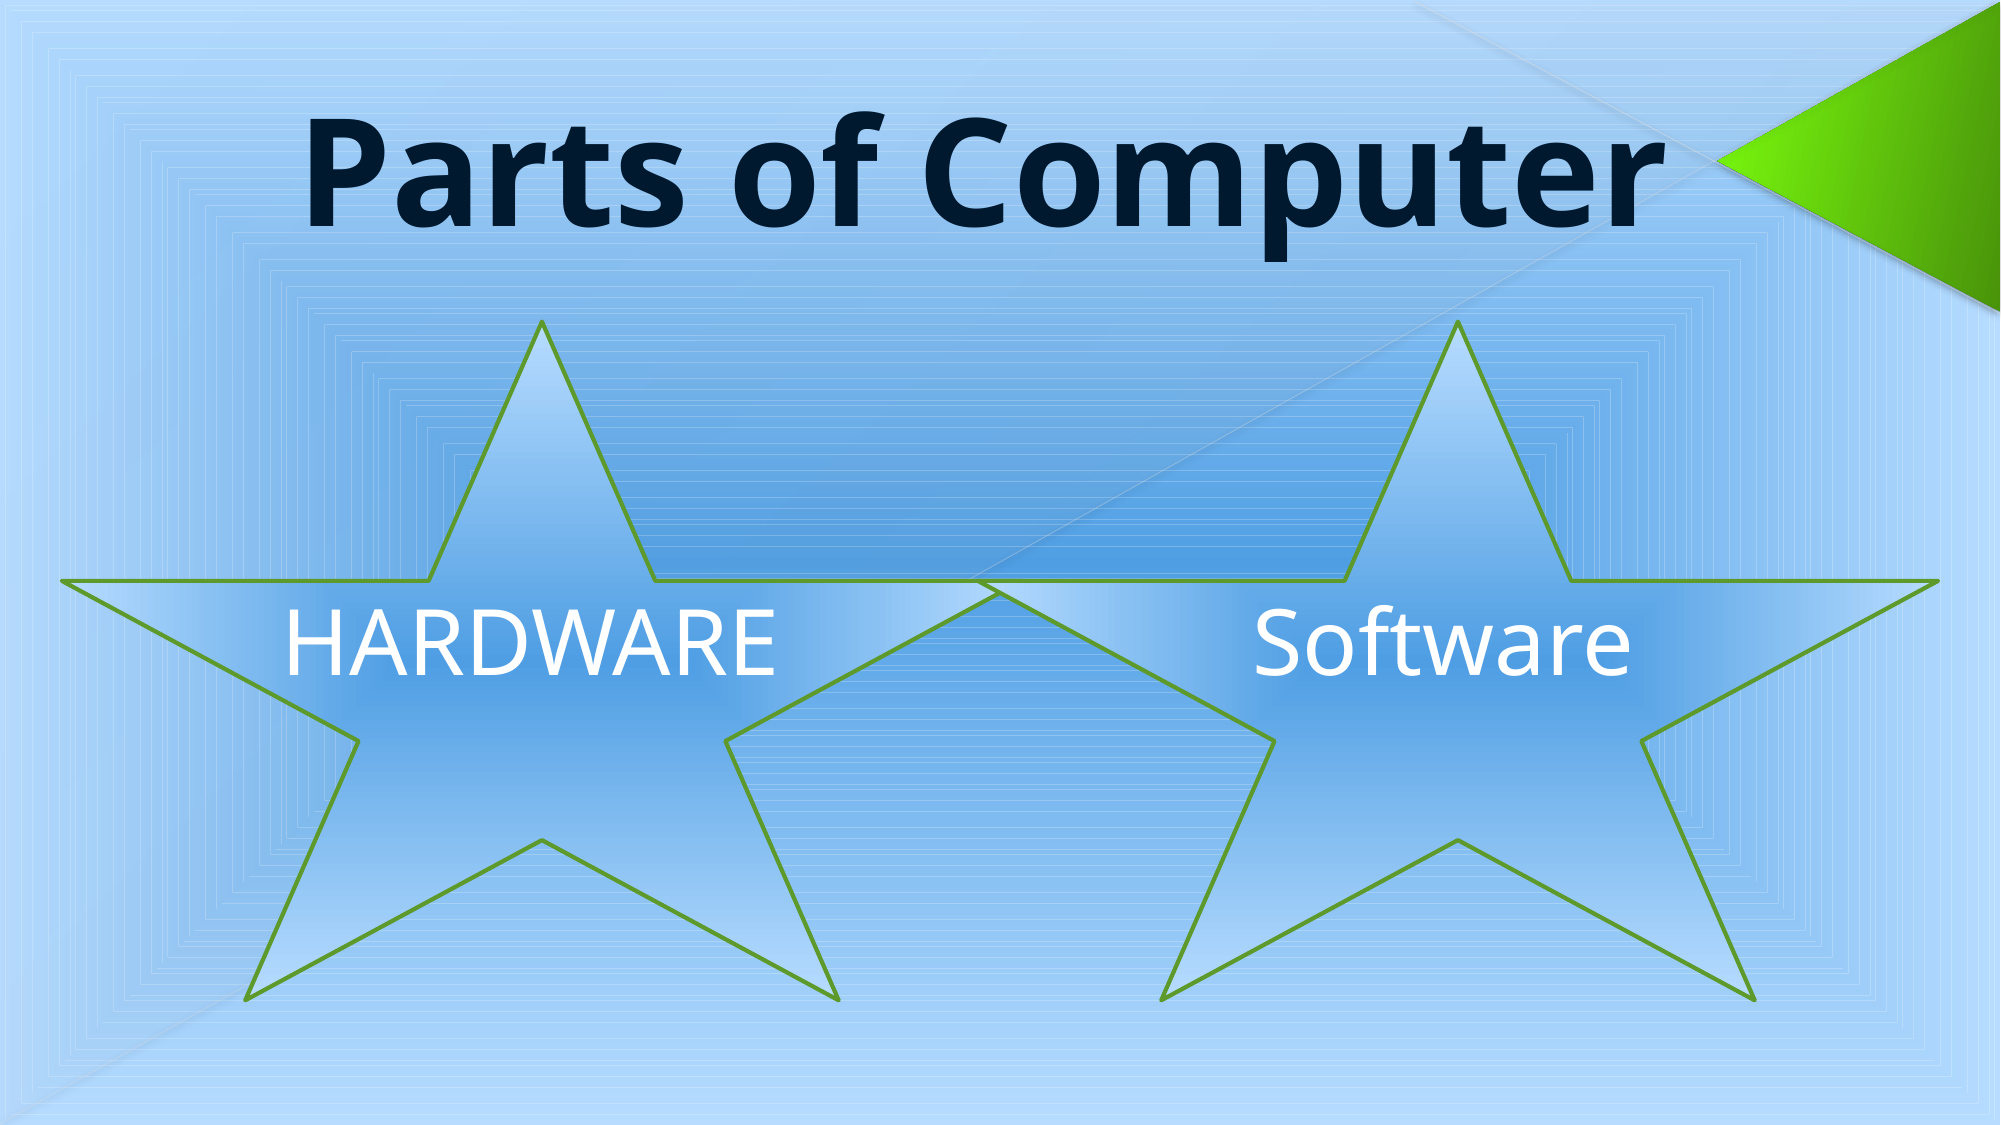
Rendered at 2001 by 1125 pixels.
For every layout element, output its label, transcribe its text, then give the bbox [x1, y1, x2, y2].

text_box [59, 578, 266, 694]
text_box Software [1237, 576, 1649, 702]
text_box [243, 578, 999, 1003]
text_box [975, 578, 1941, 1003]
text_box HARDWARE [266, 576, 795, 702]
text_box [1344, 319, 1572, 576]
title Parts of Computer [120, 73, 1846, 260]
text_box [428, 319, 656, 576]
